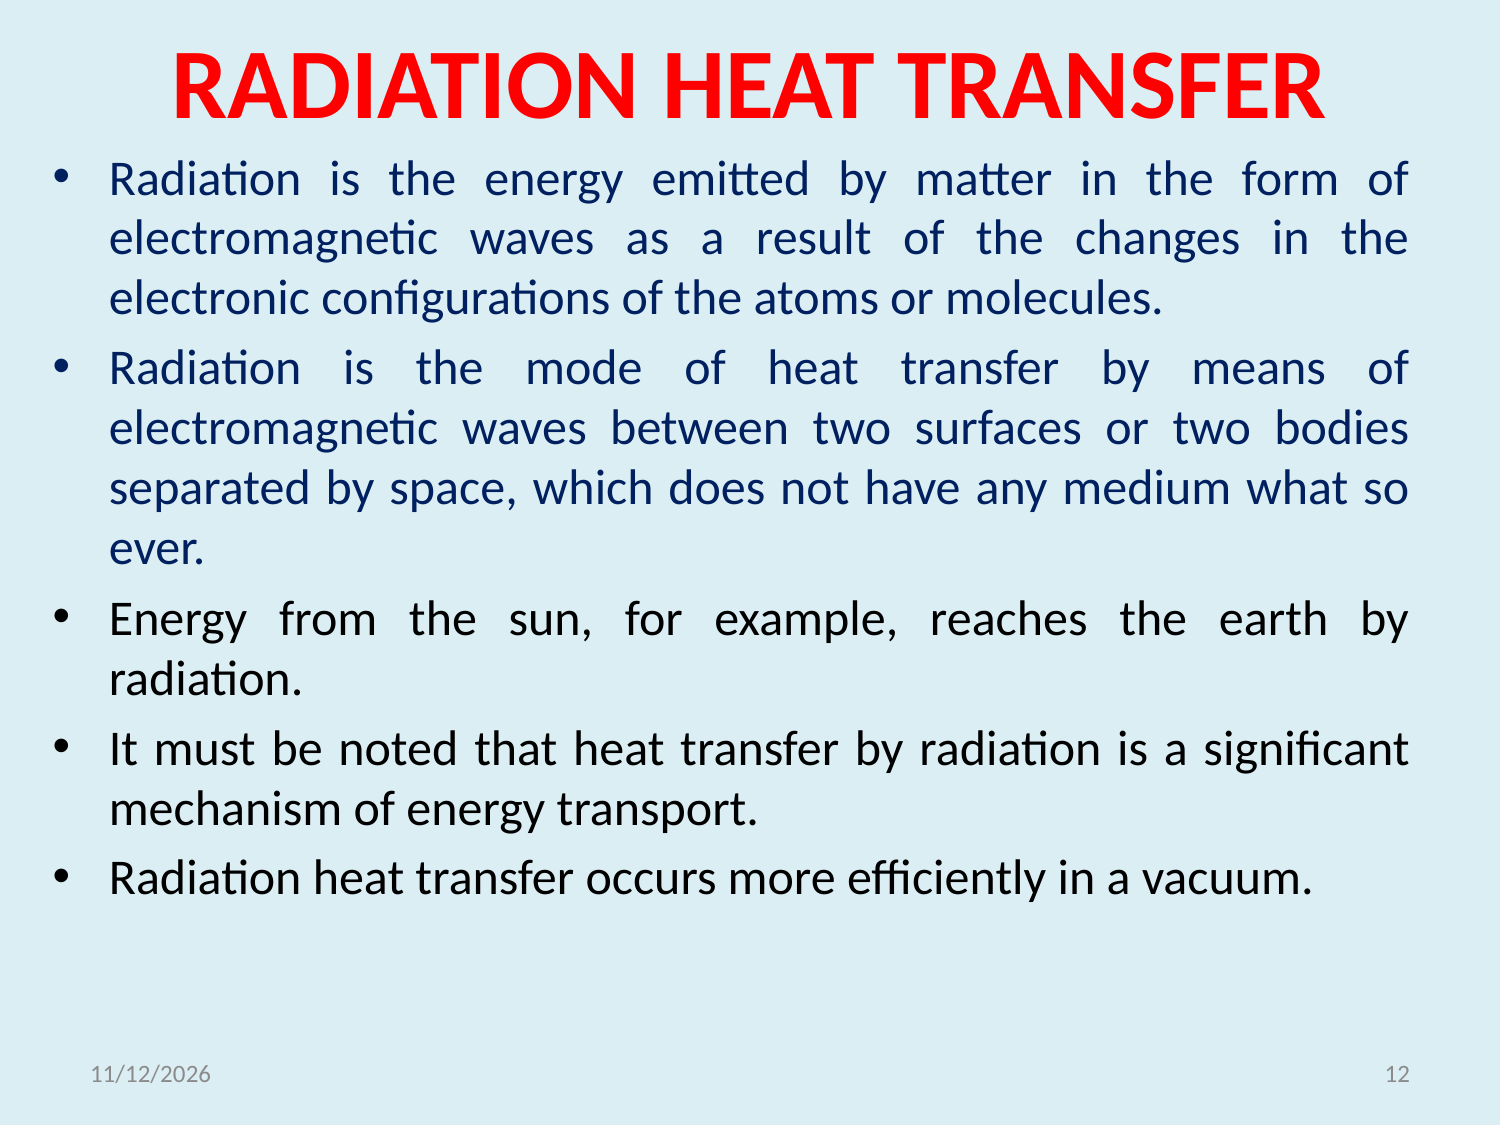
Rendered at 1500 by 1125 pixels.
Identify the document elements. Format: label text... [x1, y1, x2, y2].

list Radiation is the energy emitted by matter in the form of electromagnetic waves as a result of the changes in the electronic configurations of the atoms or molecules. Radiation is the mode of heat transfer by means of electromagnetic waves between two surfaces or two bodies separated by space, which does not have any medium what so ever. Energy from the sun, for example, reaches the earth by radiation. It must be noted that heat transfer by radiation is a significant mechanism of energy transport. Radiation heat transfer occurs more efficiently in a vacuum. [37, 137, 1425, 1005]
title RADIATION HEAT TRANSFER [75, 45, 1425, 137]
slide_number 12 [1074, 1042, 1425, 1103]
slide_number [75, 1042, 425, 1103]
